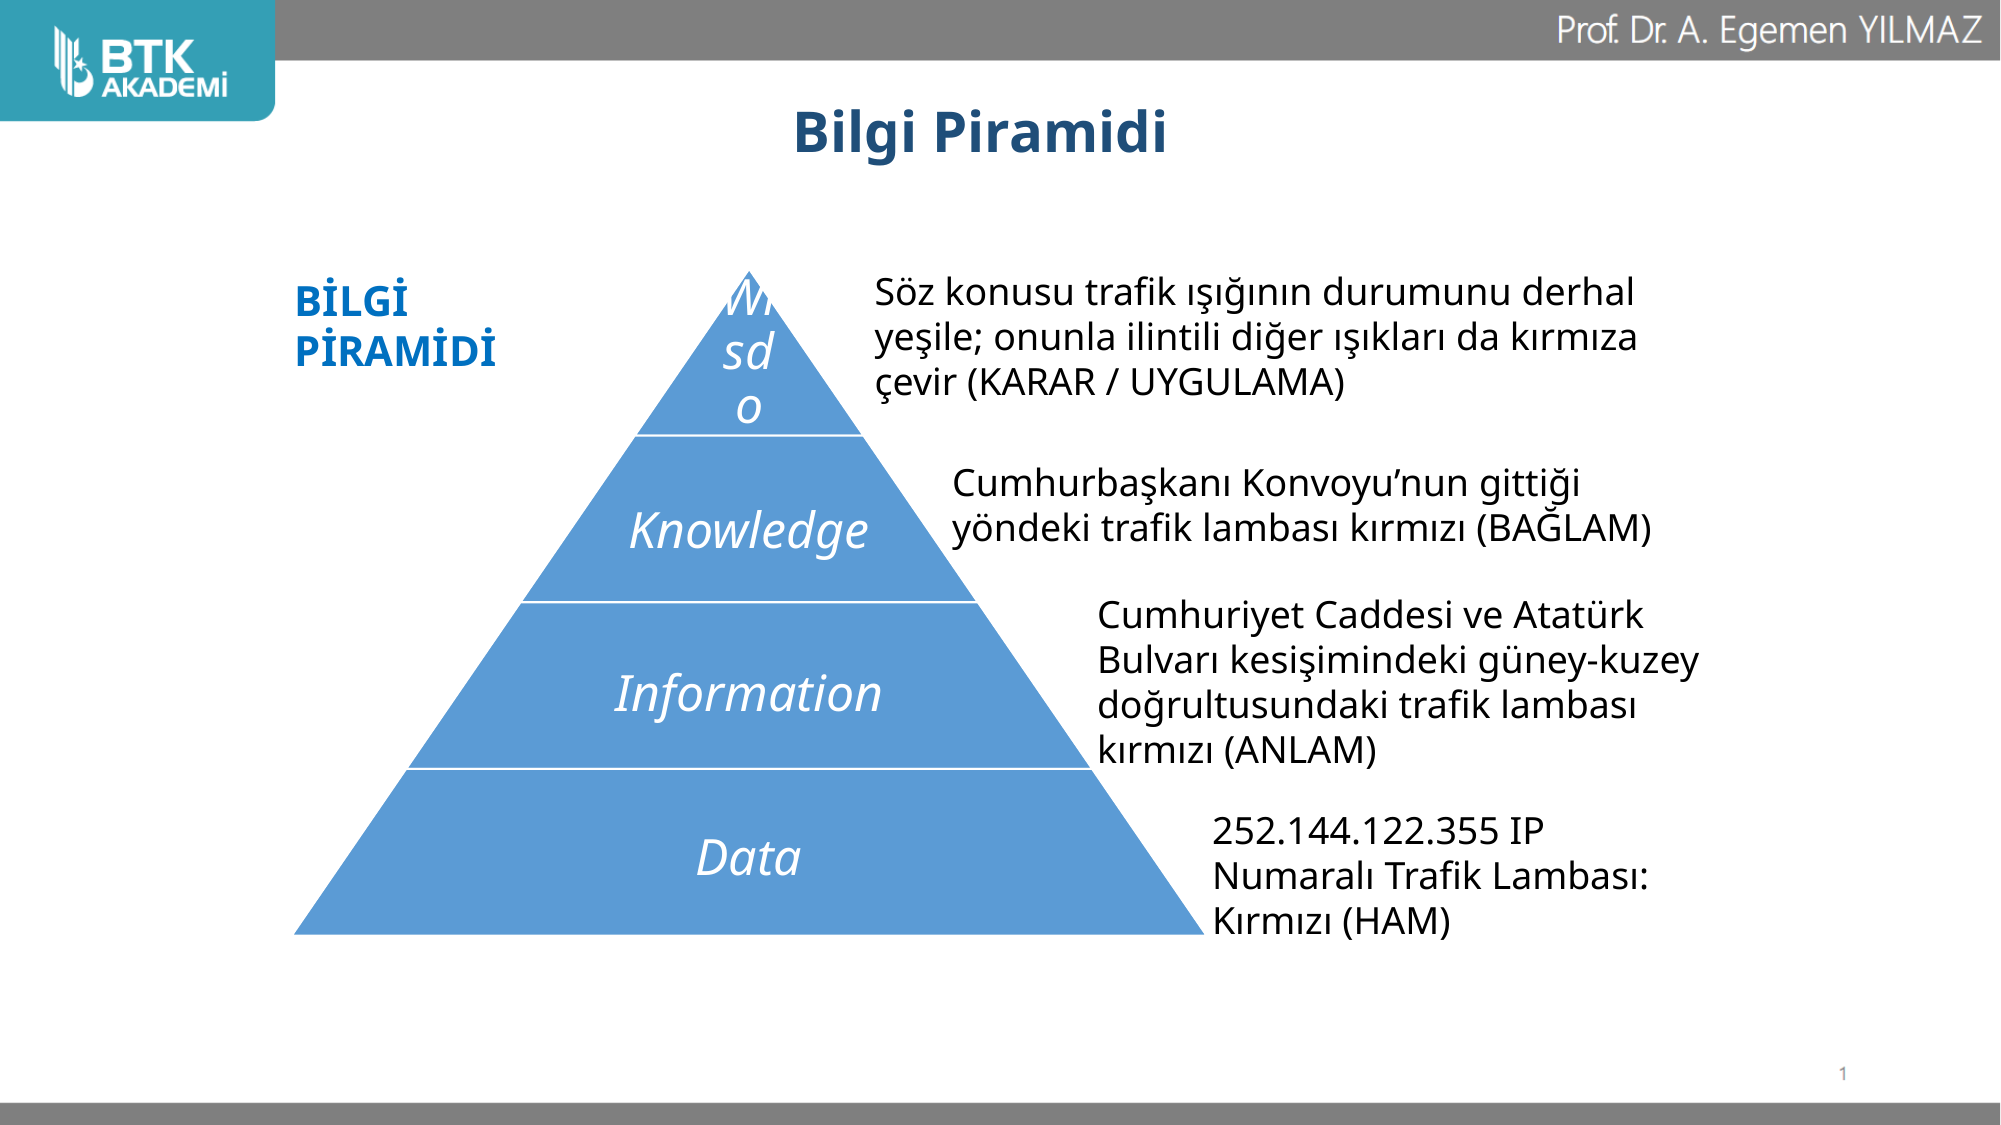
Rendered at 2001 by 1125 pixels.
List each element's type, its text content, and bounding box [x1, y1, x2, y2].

title Bilgi Piramidi [99, 0, 1863, 172]
text_box Söz konusu trafik ışığının durumunu derhal yeşile; onunla ilintili diğer ışıkları da kırmıza çevir (KARAR / UYGULAMA) [859, 260, 1741, 410]
text_box 252.144.122.355 IP Numaralı Trafik Lambası: Kırmızı (HAM) [1197, 799, 1728, 950]
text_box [291, 268, 1207, 936]
text_box Cumhuriyet Caddesi ve Atatürk Bulvarı kesişimindeki güney-kuzey doğrultusundaki trafik lambası kırmızı (ANLAM) [1207, 583, 1744, 779]
picture [0, 0, 2001, 1125]
text_box Cumhurbaşkanı Konvoyu’nun gittiği yöndeki trafik lambası kırmızı (BAĞLAM) [1207, 451, 1730, 557]
text_box BİLGİ PİRAMİDİ [280, 267, 635, 382]
slide_number 28 [1325, 1042, 1863, 1103]
